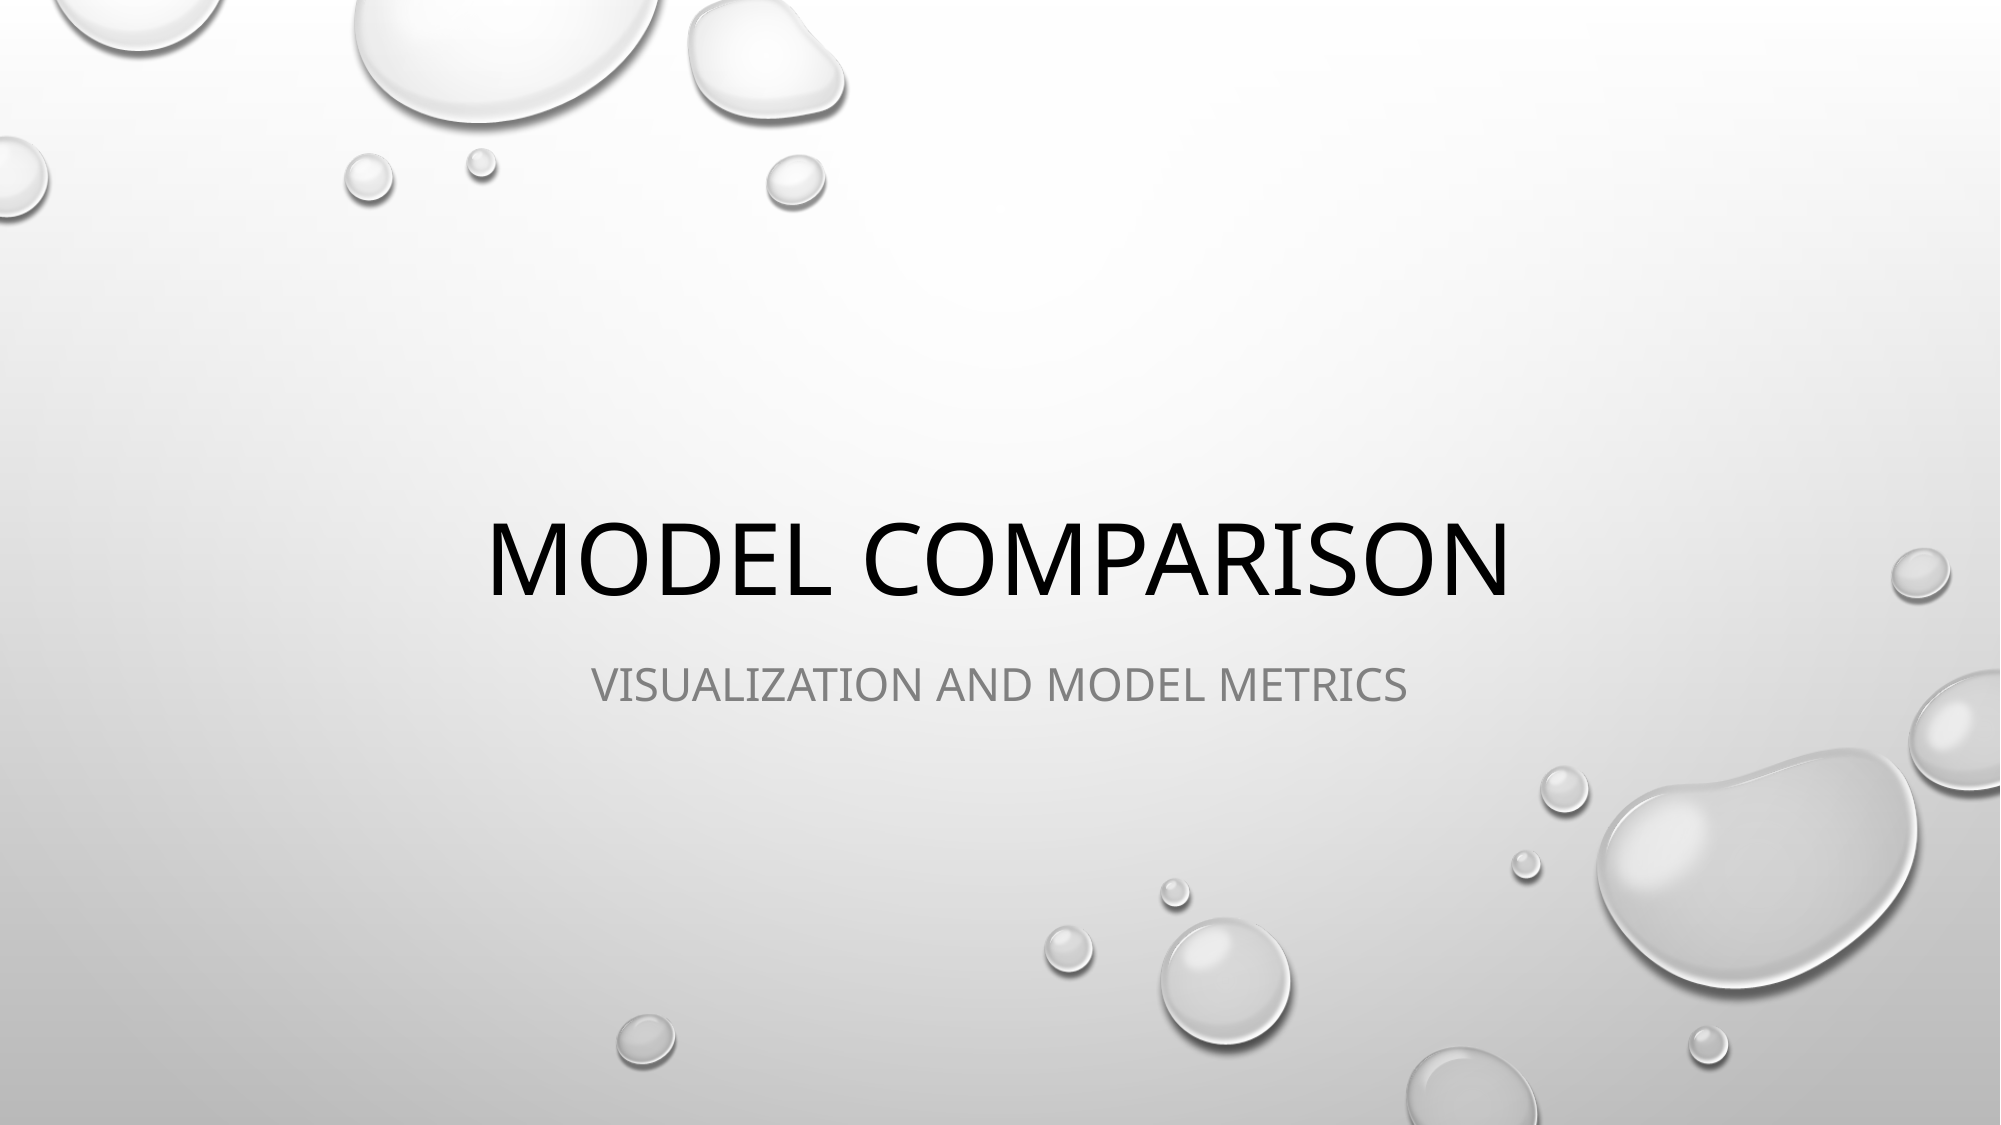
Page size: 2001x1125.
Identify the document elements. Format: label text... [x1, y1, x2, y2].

picture [0, 0, 2000, 1125]
subtitle VISUALIZATION AND MODEL METRICS [287, 637, 1713, 863]
title MODEL COMPARISON [287, 213, 1713, 625]
